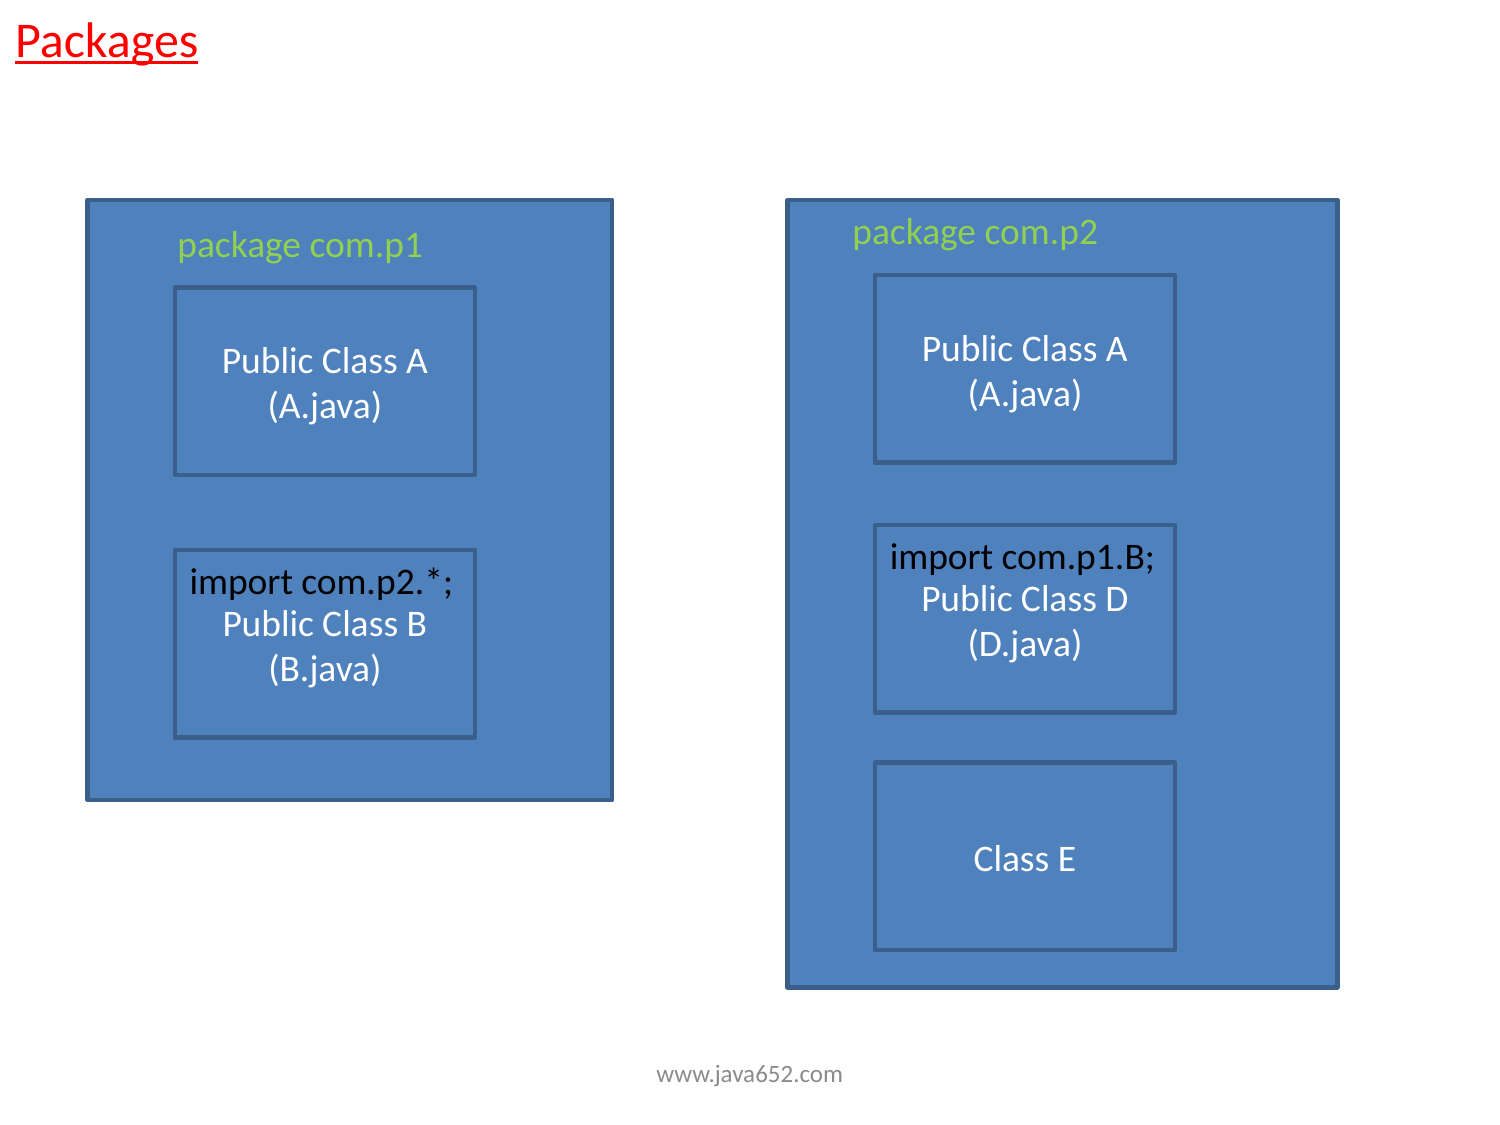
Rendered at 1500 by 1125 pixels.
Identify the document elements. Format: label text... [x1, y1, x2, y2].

text_box [785, 198, 1340, 990]
footer www.java652.com [512, 1042, 988, 1103]
text_box [85, 198, 614, 802]
text_box import com.p2.*; [174, 549, 488, 610]
text_box package com.p2 [837, 199, 1288, 260]
subtitle Packages [0, 0, 1413, 75]
text_box Public Class A (A.java) [173, 285, 477, 477]
text_box import com.p1.B; [874, 524, 1188, 585]
text_box package com.p1 [162, 212, 613, 273]
text_box Public Class A (A.java) [873, 273, 1177, 465]
text_box Public Class B (B.java) [173, 548, 477, 740]
text_box Public Class D (D.java) [873, 523, 1177, 715]
text_box Class E [873, 760, 1177, 952]
